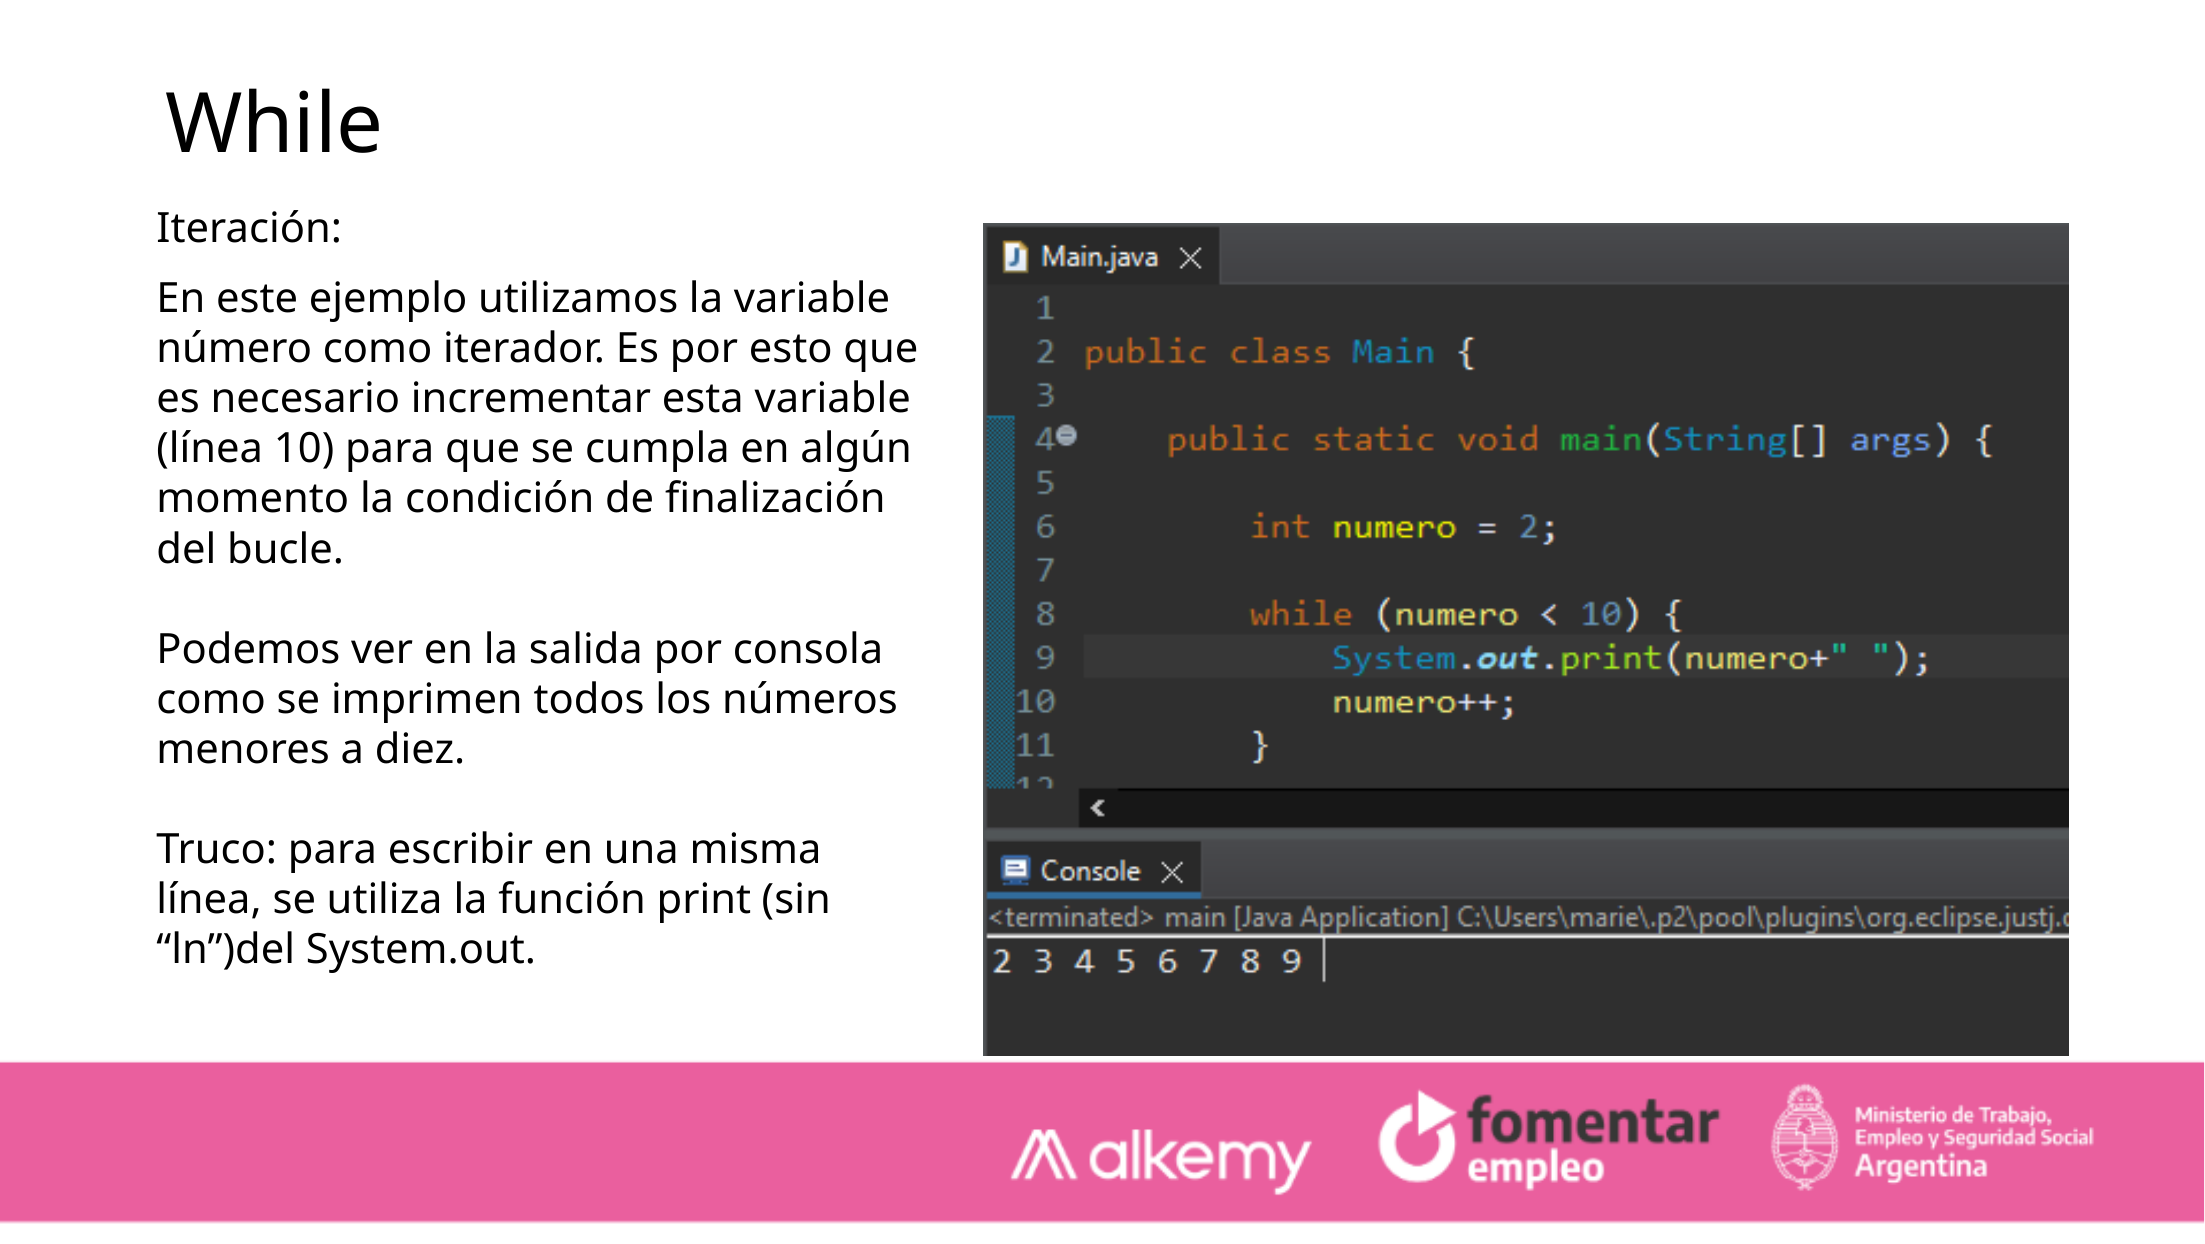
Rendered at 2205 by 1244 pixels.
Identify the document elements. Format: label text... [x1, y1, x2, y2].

picture [0, 0, 2205, 1244]
text_box While [150, 53, 808, 184]
text_box Iteración: En este ejemplo utilizamos la variable número como iterador. Es por esto que es necesario incrementar esta variable (línea 10) para que se cumpla en algún momento la condición de finalización del bucle. Podemos ver en la salida por consola como se imprimen todos los números menores a diez. Truco: para escribir en una misma línea, se utiliza la función print (sin “ln”)del System.out. [141, 185, 941, 1037]
